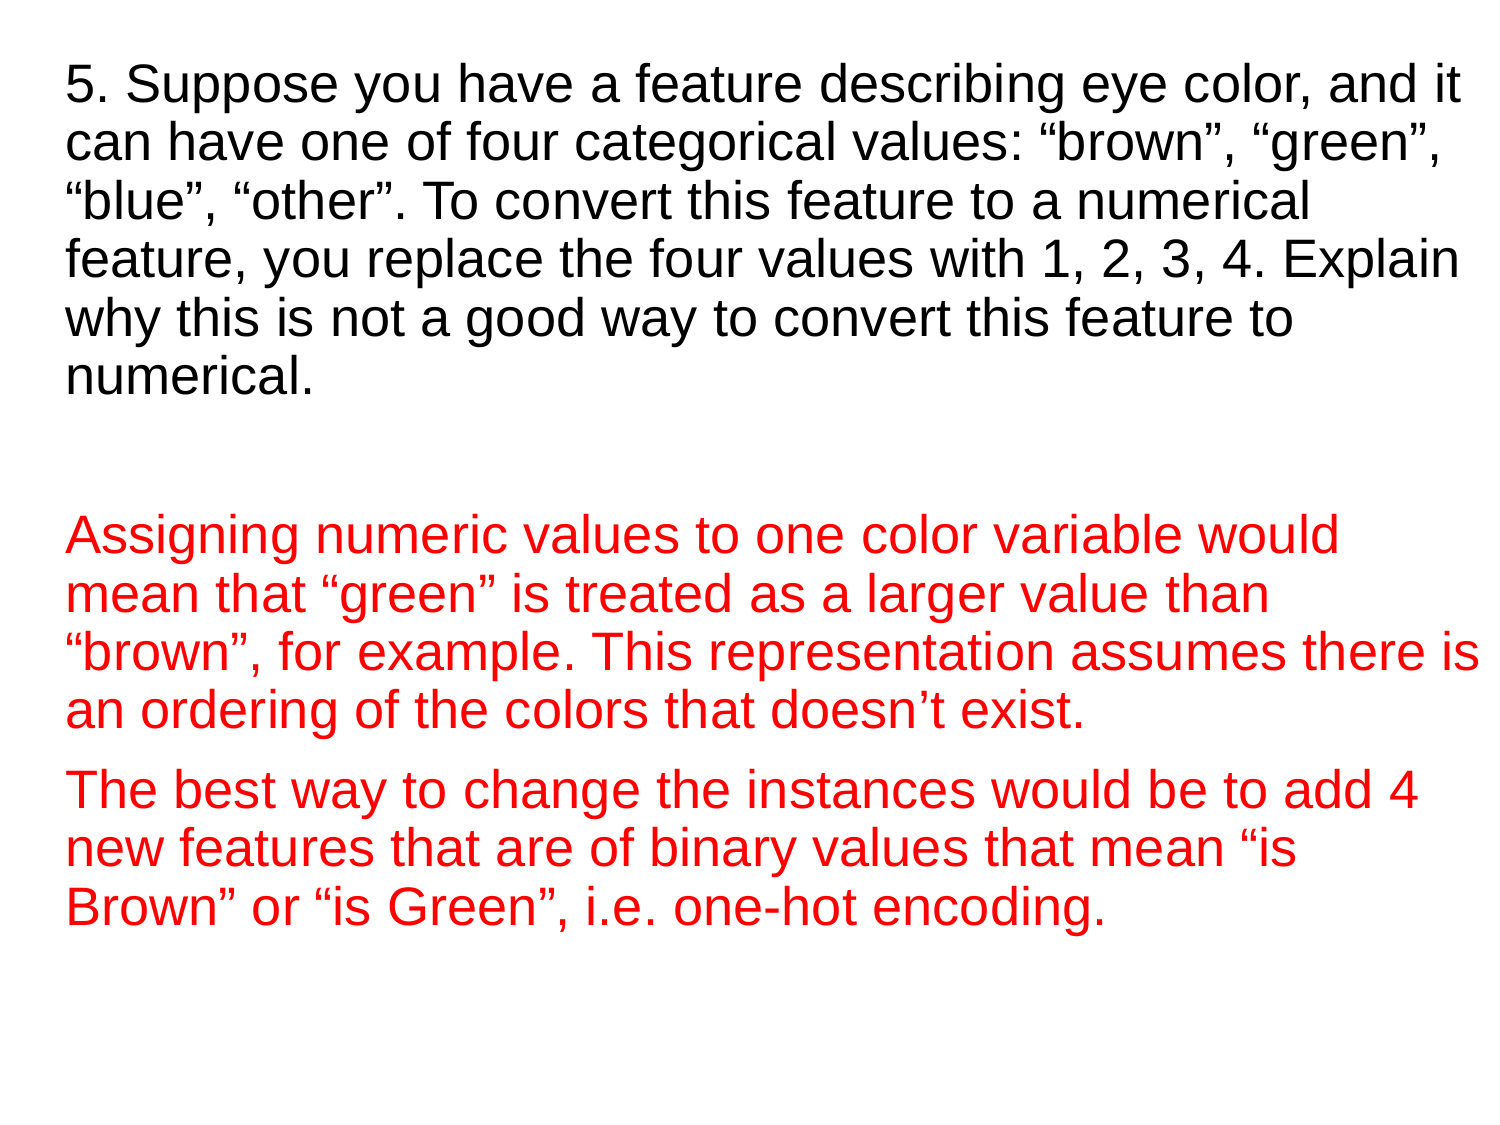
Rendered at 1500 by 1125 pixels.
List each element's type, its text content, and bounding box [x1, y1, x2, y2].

list 5. Suppose you have a feature describing eye color, and it can have one of four categorical values: “brown”, “green”, “blue”, “other”. To convert this feature to a numerical feature, you replace the four values with 1, 2, 3, 4. Explain why this is not a good way to convert this feature to numerical. Assigning numeric values to one color variable would mean that “green” is treated as a larger value than “brown”, for example. This representation assumes there is an ordering of the colors that doesn’t exist. The best way to change the instances would be to add 4 new features that are of binary values that mean “is Brown” or “is Green”, i.e. one-hot encoding. [50, 47, 1500, 1125]
